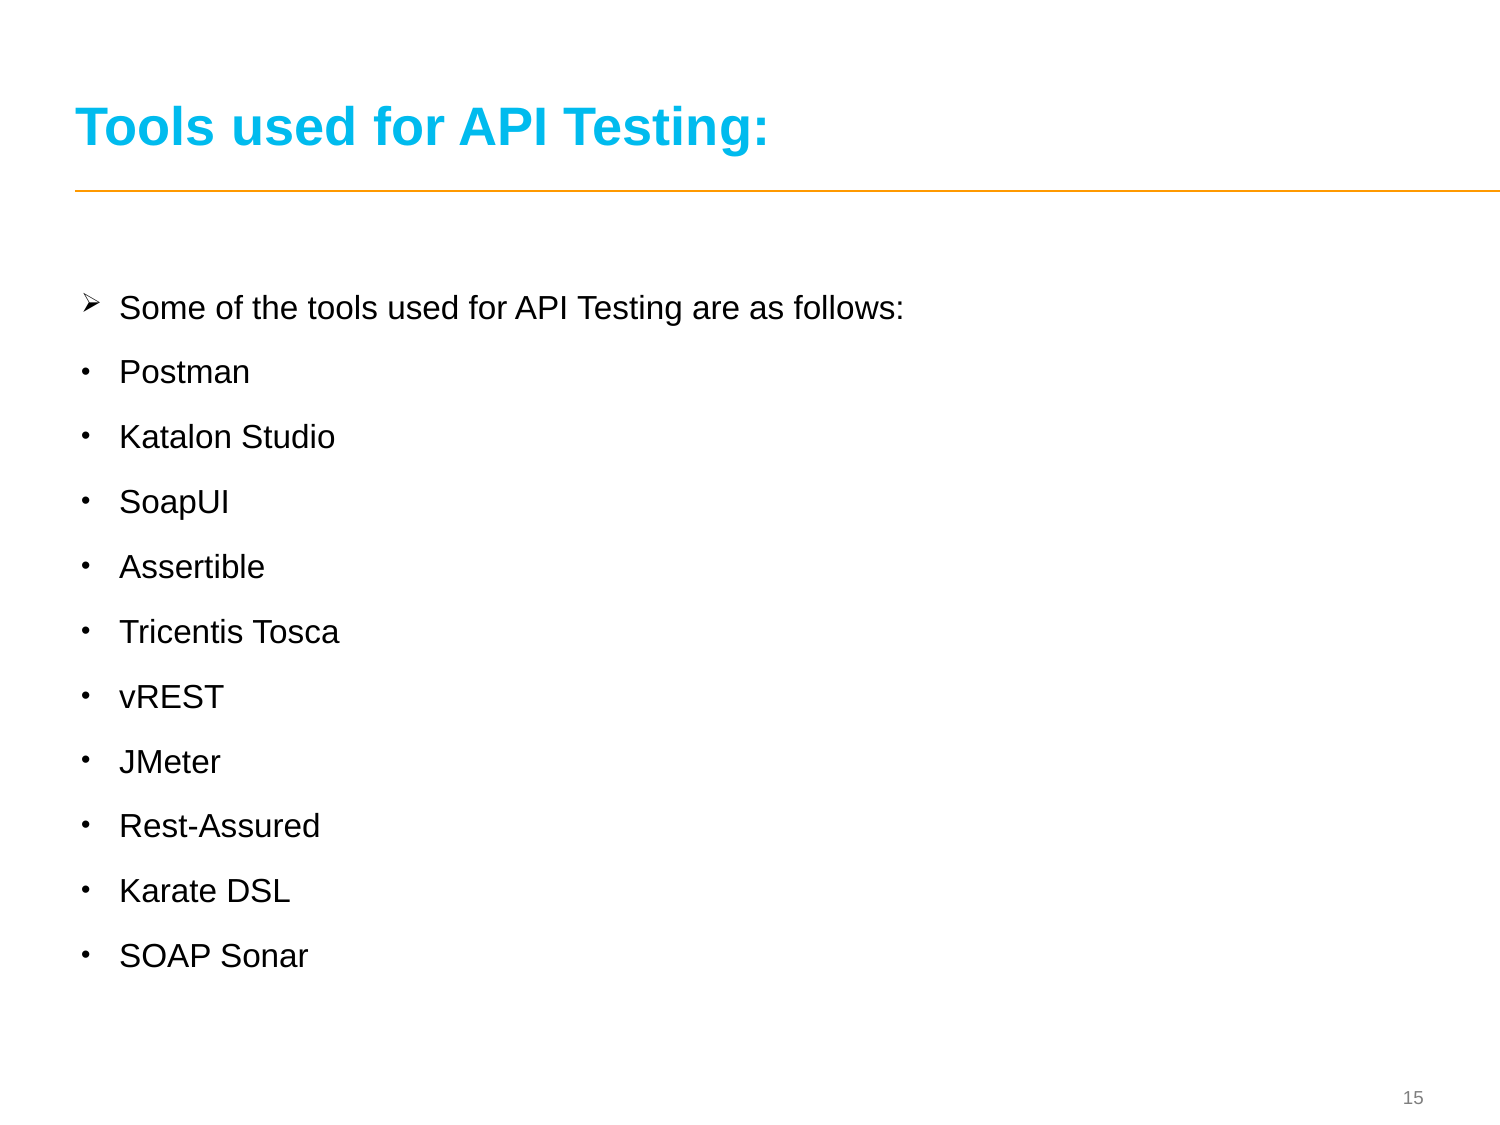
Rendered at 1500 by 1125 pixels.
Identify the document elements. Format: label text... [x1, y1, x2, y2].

list Some of the tools used for API Testing are as follows: Postman Katalon Studio SoapUI Assertible Tricentis Tosca vREST JMeter Rest-Assured Karate DSL SOAP Sonar [81, 285, 1388, 1036]
title Tools used for API Testing: [75, 27, 1422, 157]
